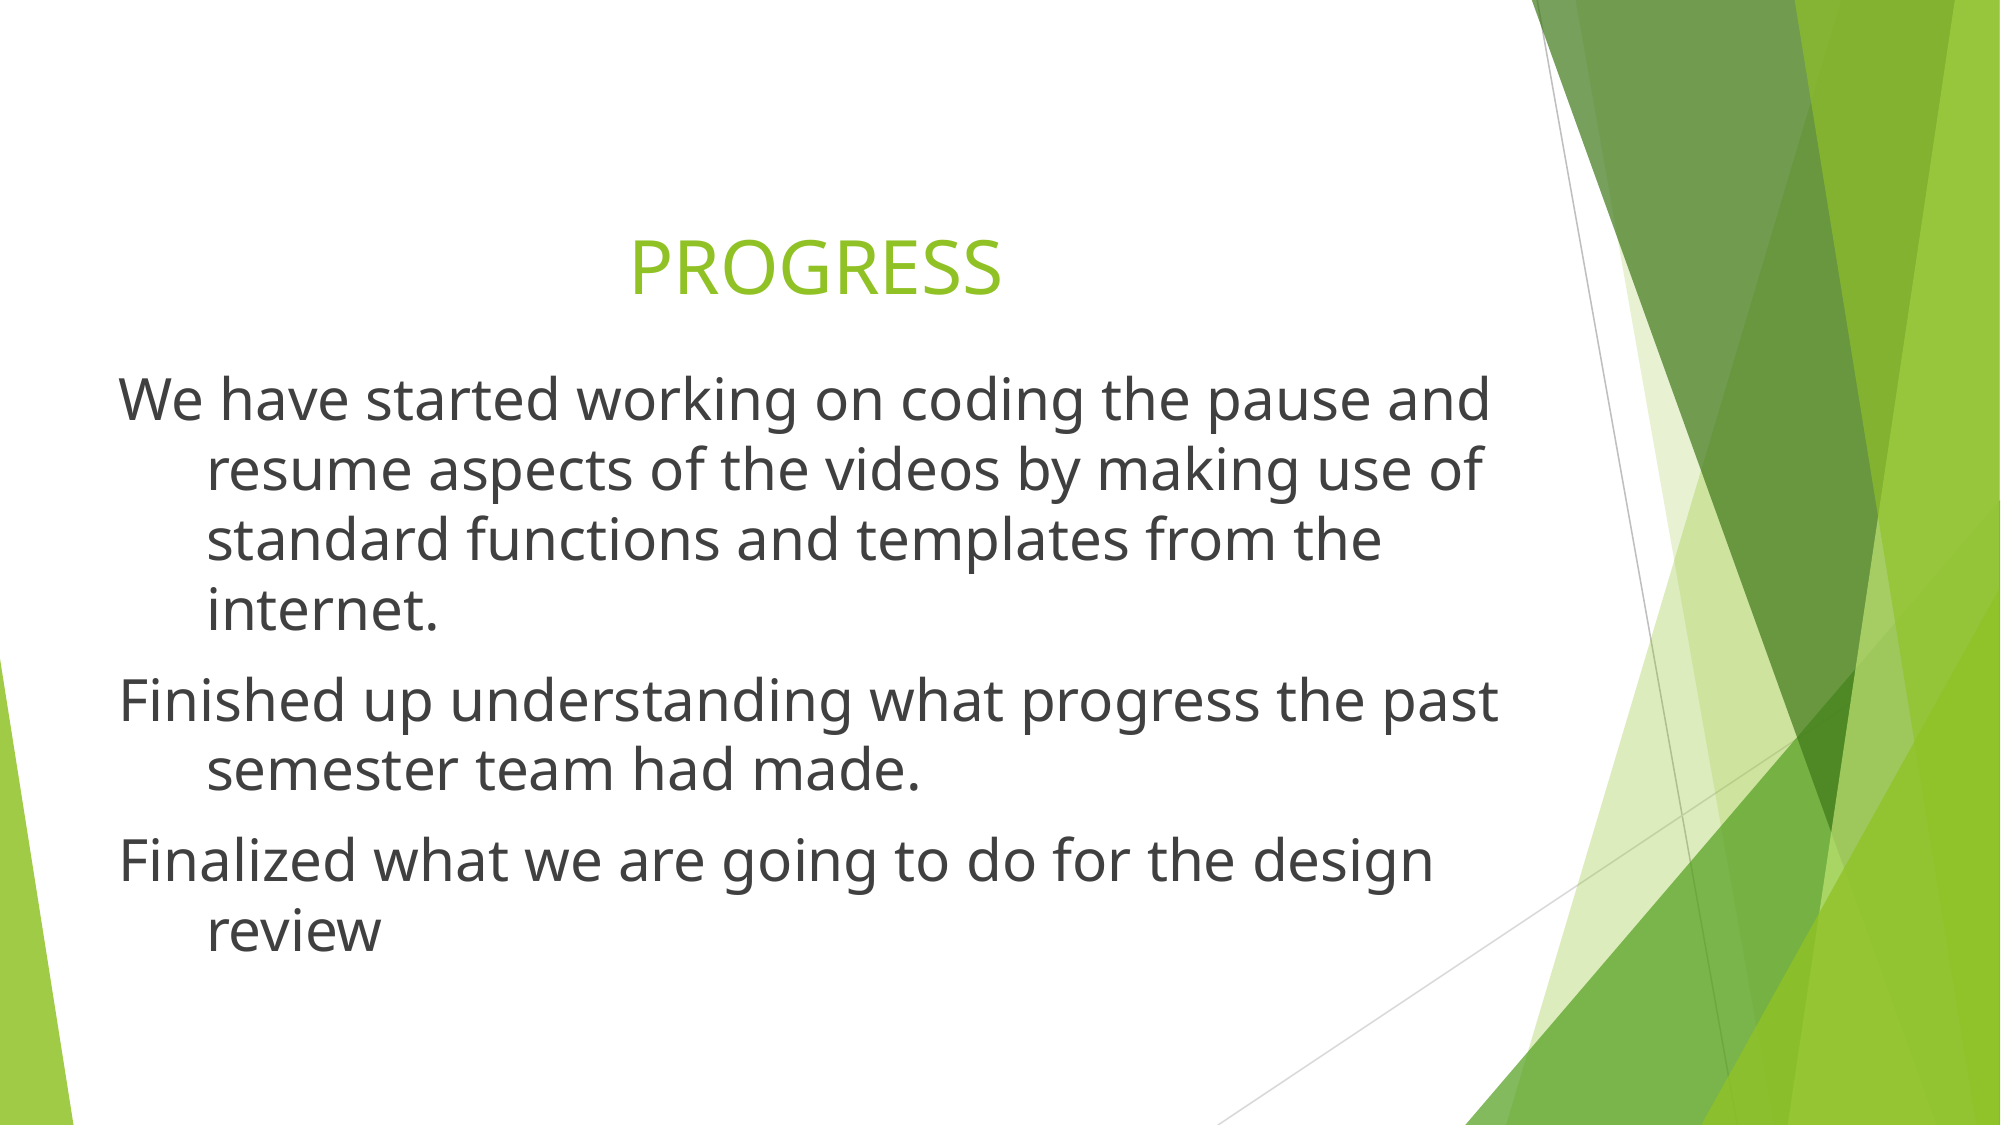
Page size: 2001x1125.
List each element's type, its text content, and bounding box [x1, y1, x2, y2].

list We have started working on coding the pause and resume aspects of the videos by making use of standard functions and templates from the internet. Finished up understanding what progress the past semester team had made. Finalized what we are going to do for the design review [110, 353, 1522, 992]
title PROGRESS [110, 99, 1522, 318]
